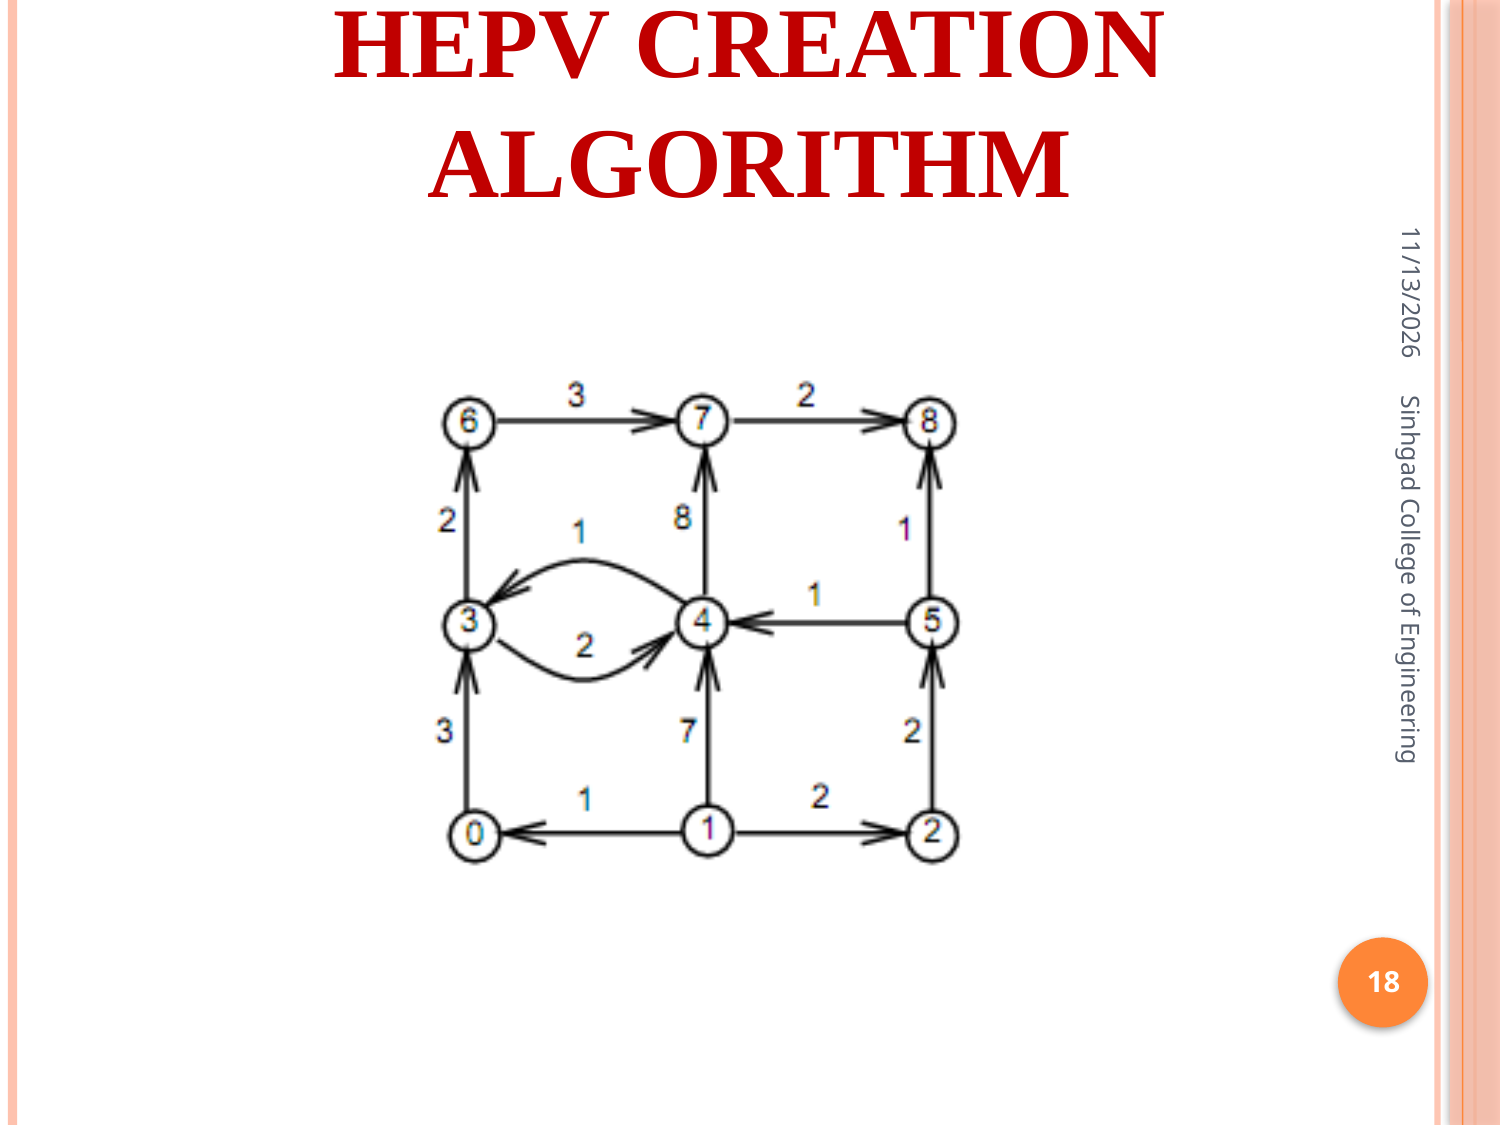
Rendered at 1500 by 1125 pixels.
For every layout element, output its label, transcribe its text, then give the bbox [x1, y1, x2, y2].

footer Sinhgad College of Engineering [1379, 380, 1440, 906]
slide_number 18 [1333, 940, 1434, 1027]
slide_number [1378, 225, 1442, 374]
title Hepv Creation Algorithm [0, 37, 1500, 225]
picture [399, 361, 1001, 884]
